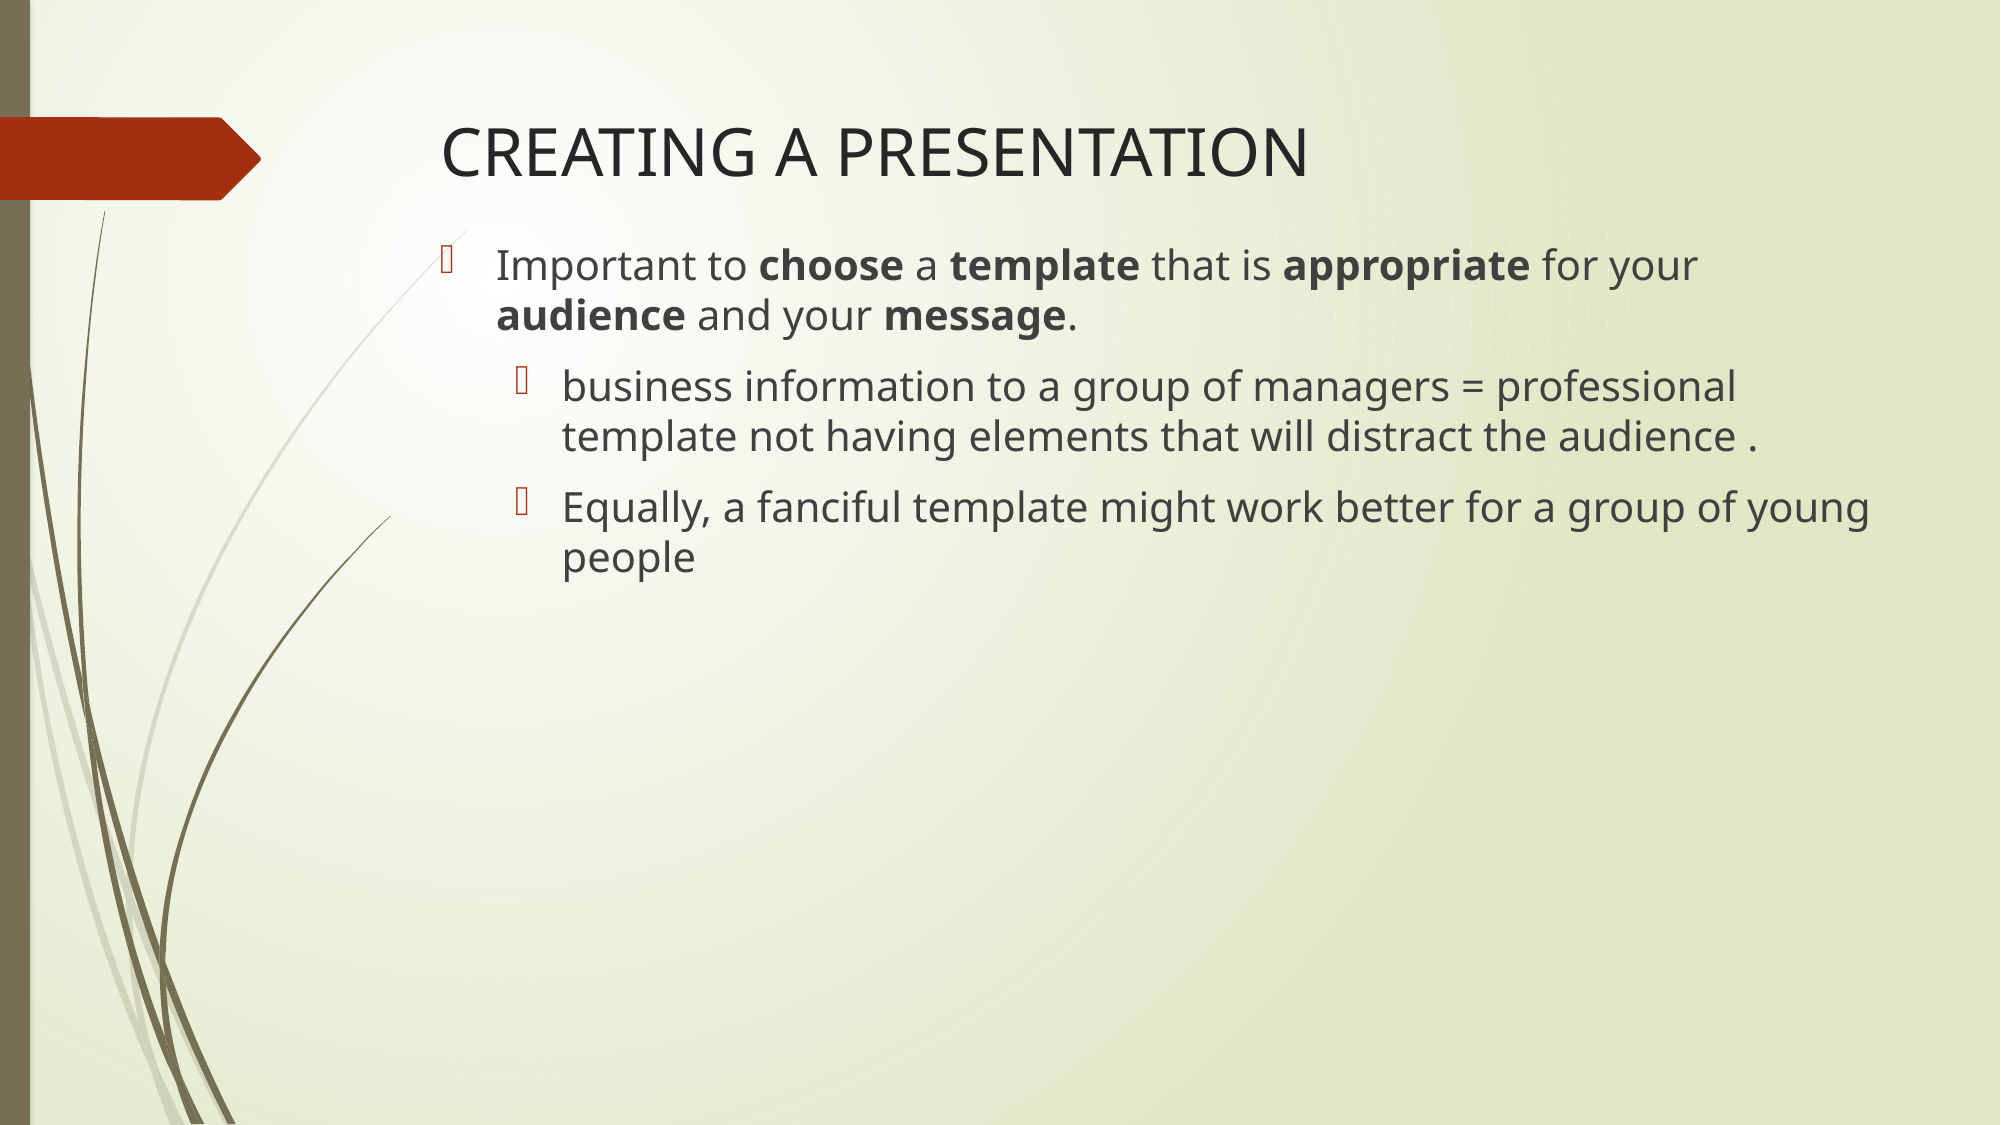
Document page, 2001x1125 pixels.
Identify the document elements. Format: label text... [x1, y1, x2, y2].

list Important to choose a template that is appropriate for your audience and your message. business information to a group of managers = professional template not having elements that will distract the audience . Equally, a fanciful template might work better for a group of young people [424, 231, 1888, 970]
title CREATING A PRESENTATION [425, 102, 1888, 231]
